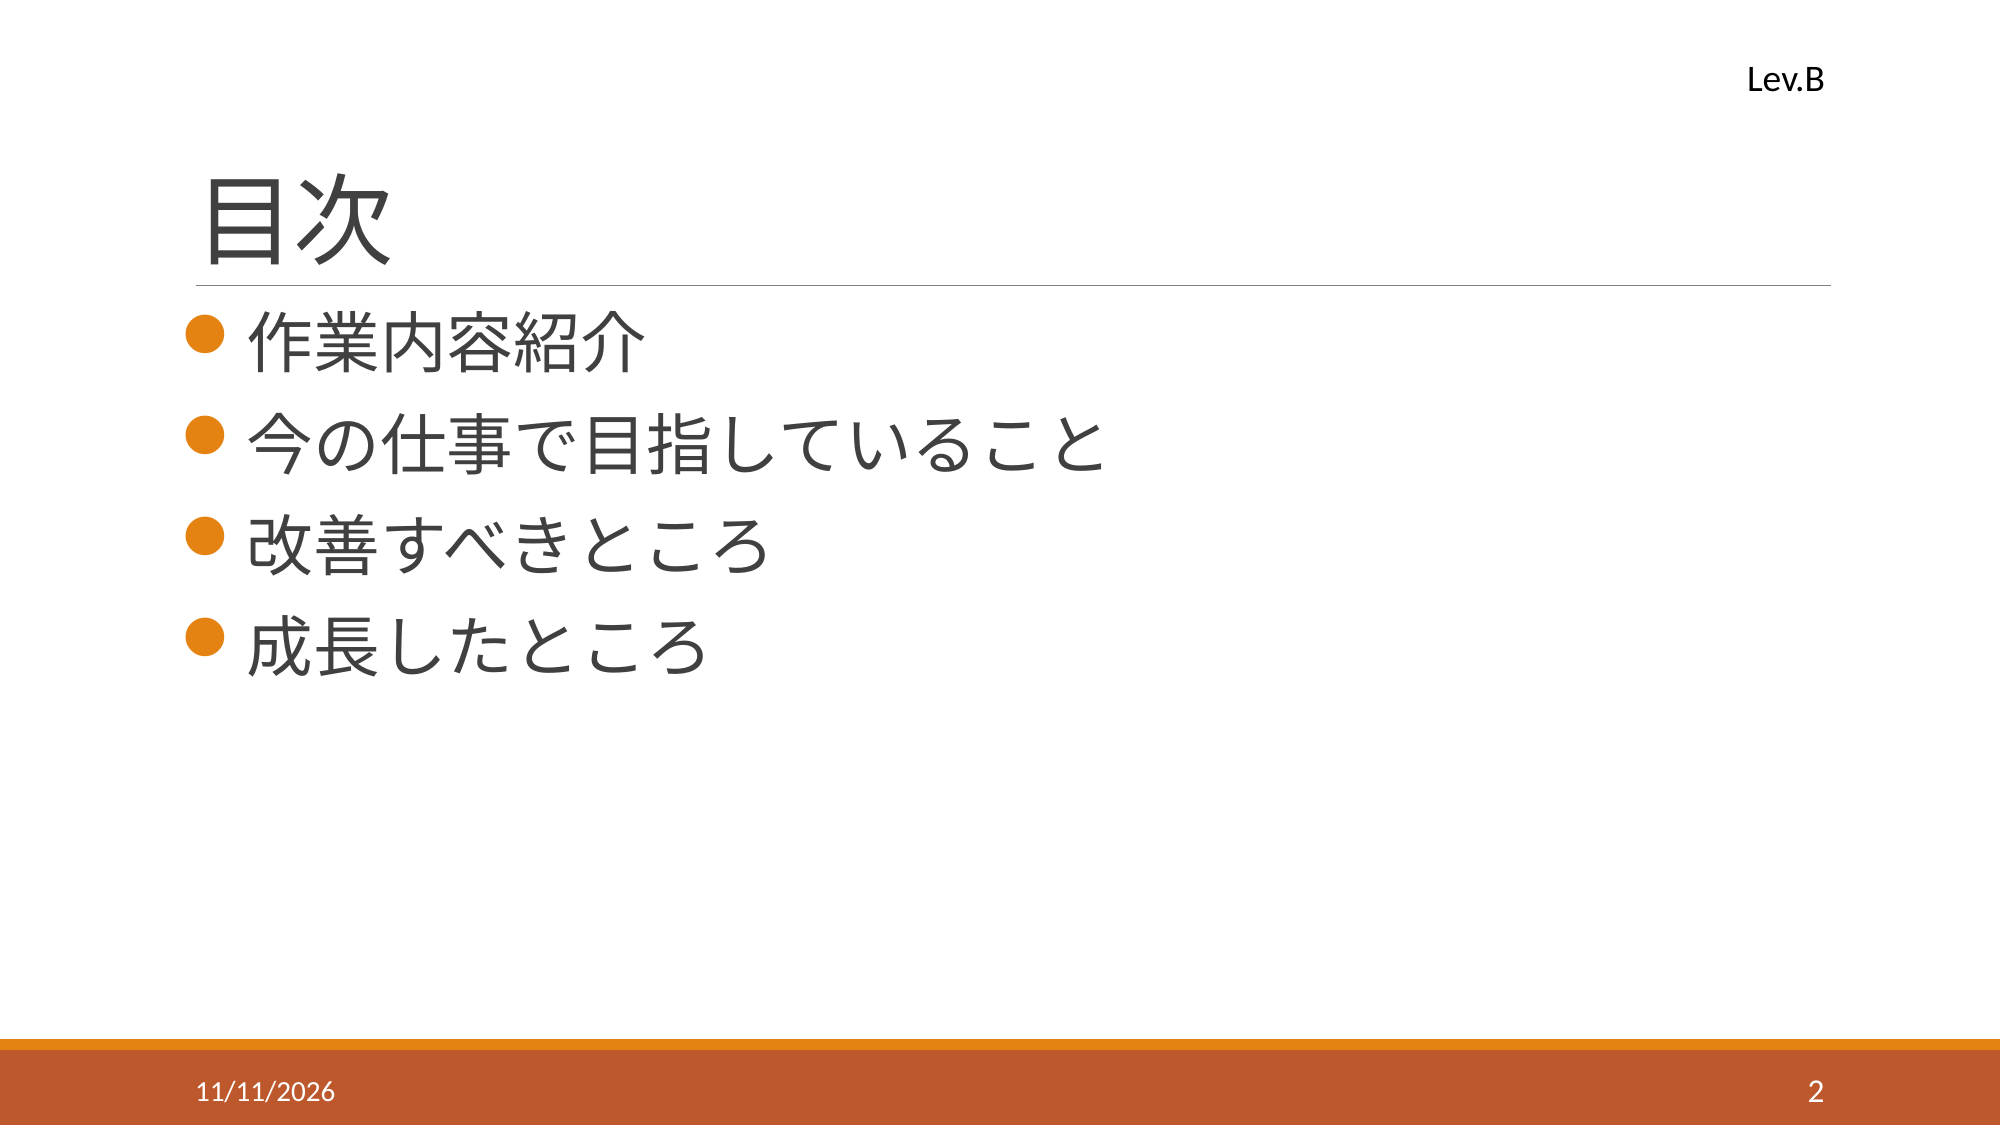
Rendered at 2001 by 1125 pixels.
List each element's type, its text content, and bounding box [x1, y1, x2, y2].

list 作業内容紹介 今の仕事で目指していること 改善すべきところ 成長したところ [180, 302, 1830, 963]
title 目次 [180, 47, 1830, 285]
slide_number 2 [1624, 1059, 1840, 1120]
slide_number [180, 1059, 586, 1120]
